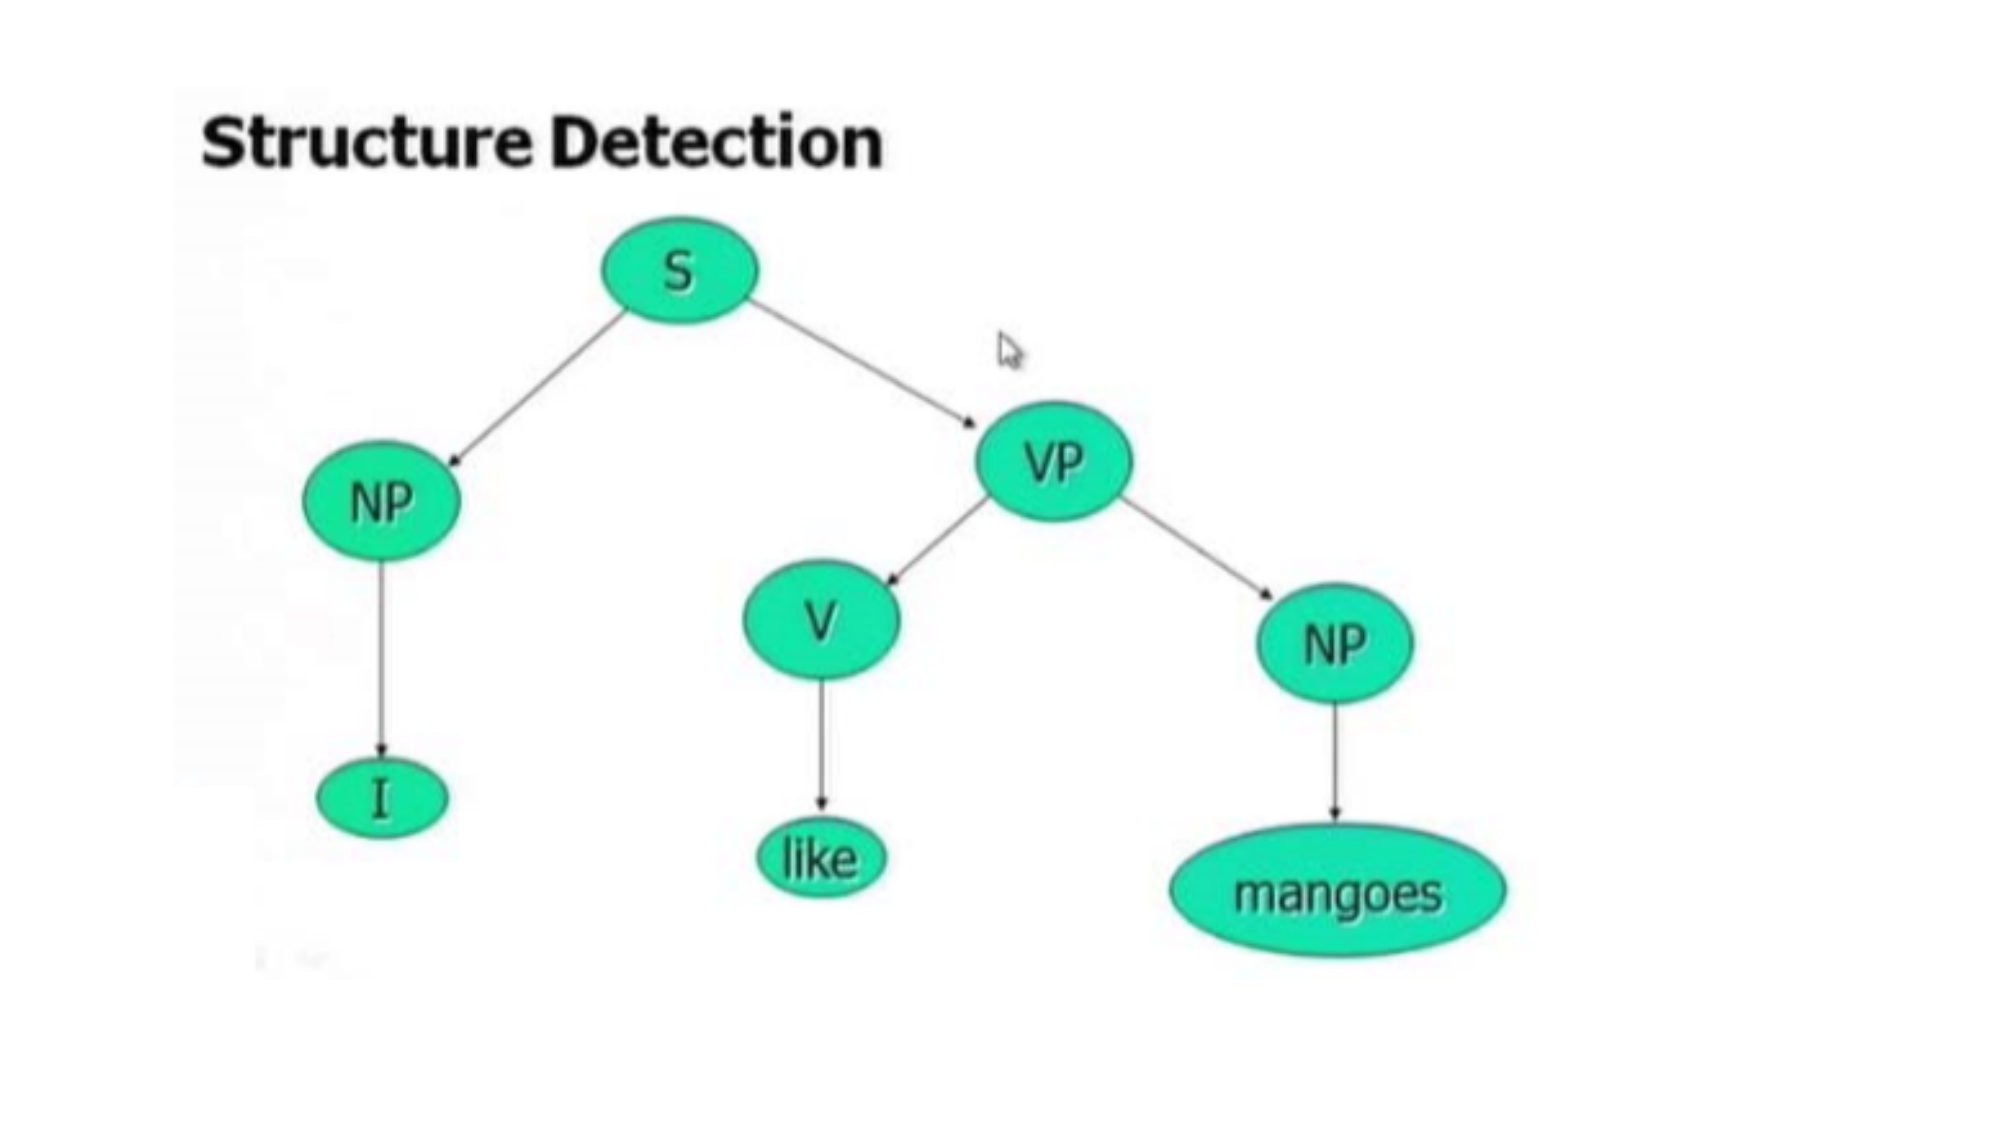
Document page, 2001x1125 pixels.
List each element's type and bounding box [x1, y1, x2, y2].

picture [174, 87, 1538, 981]
